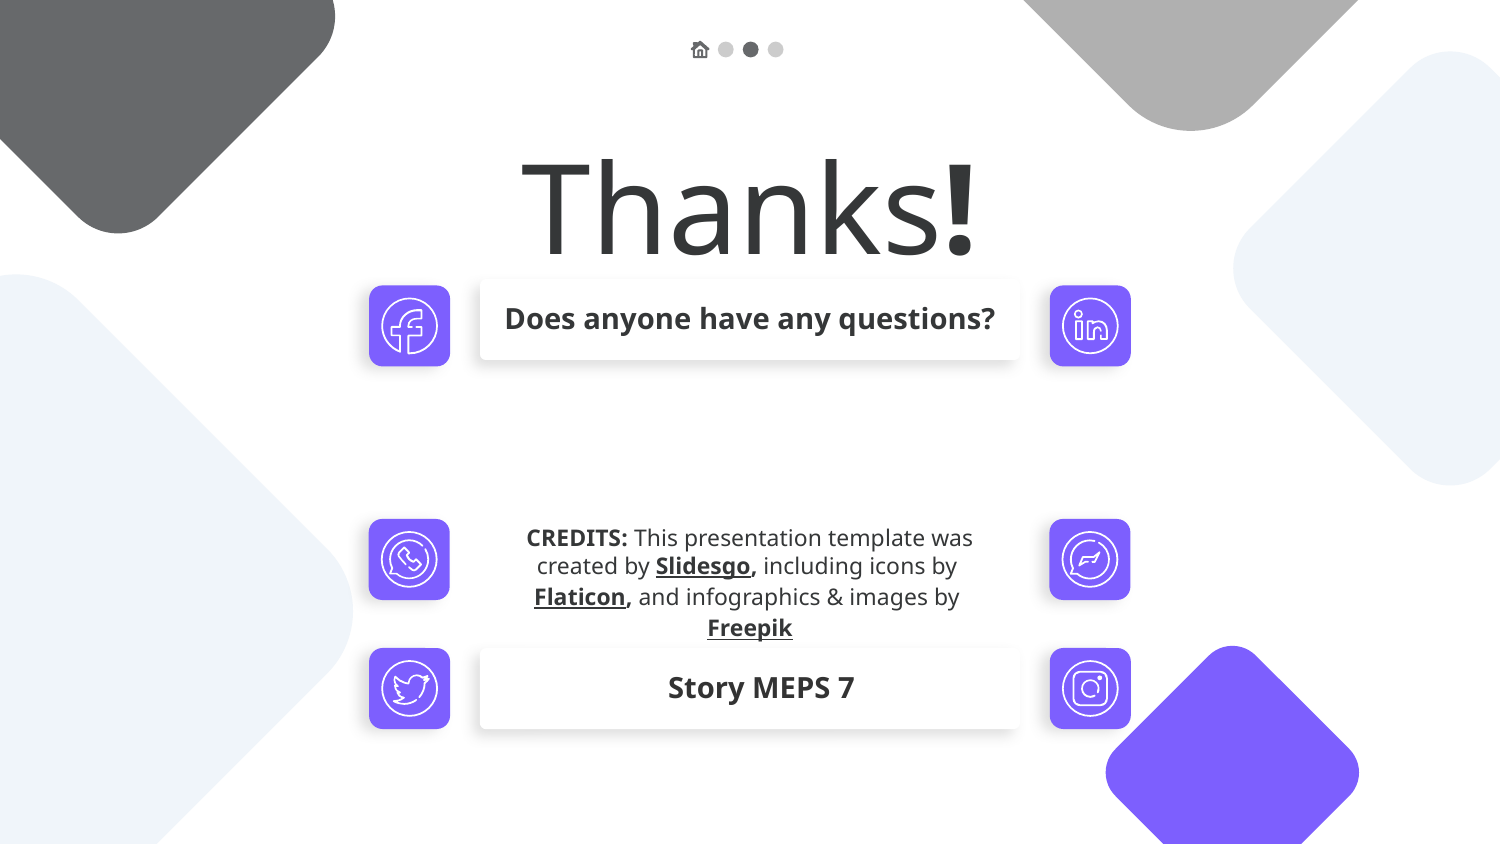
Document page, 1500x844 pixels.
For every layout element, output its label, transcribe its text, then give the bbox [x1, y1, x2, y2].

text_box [380, 659, 439, 718]
text_box [691, 41, 709, 58]
text_box [369, 647, 451, 730]
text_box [1061, 530, 1119, 588]
text_box [368, 518, 450, 601]
title Thanks! [486, 120, 1014, 279]
text_box [1049, 285, 1131, 367]
text_box [742, 41, 759, 58]
text_box [717, 41, 734, 58]
text_box [369, 285, 451, 367]
text_box [767, 41, 784, 58]
text_box [1049, 647, 1131, 730]
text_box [380, 530, 438, 588]
text_box [381, 297, 438, 355]
text_box [1049, 518, 1131, 601]
subtitle Story MEPS 7 [479, 647, 1020, 730]
subtitle Does anyone have any questions? [480, 279, 1020, 360]
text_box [1061, 659, 1119, 718]
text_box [1061, 297, 1119, 355]
